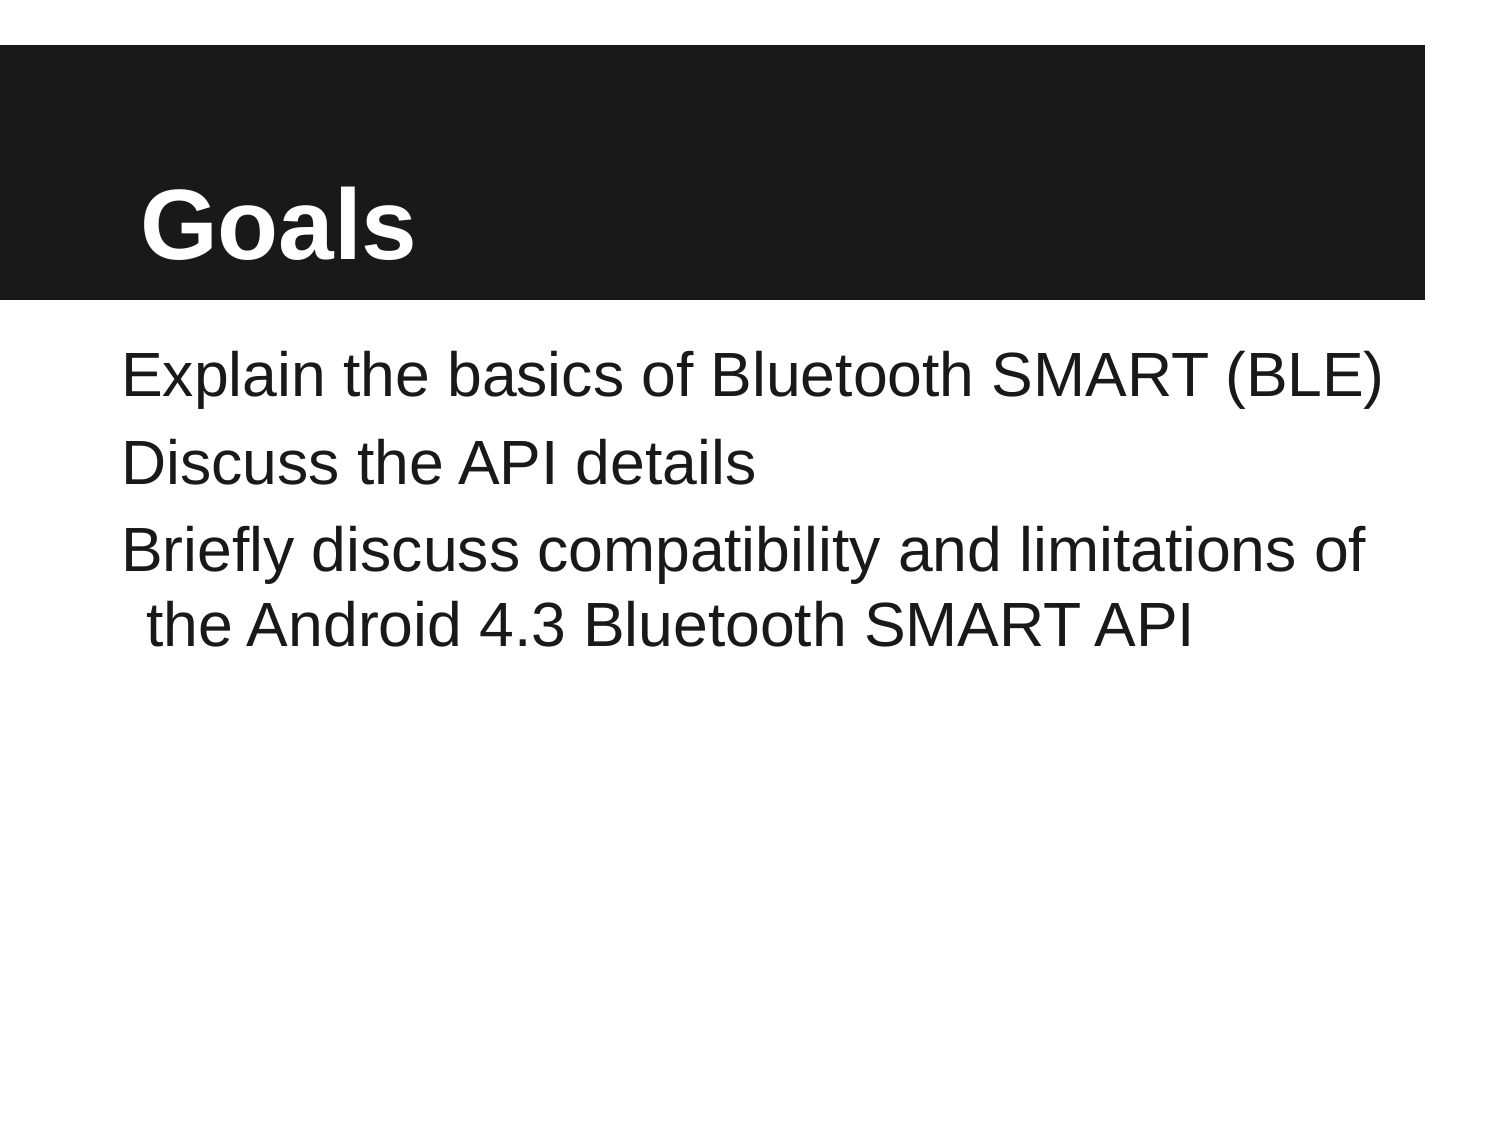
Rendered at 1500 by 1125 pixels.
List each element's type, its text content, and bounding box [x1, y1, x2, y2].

list Explain the basics of Bluetooth SMART (BLE) Discuss the API details Briefly discuss compatibility and limitations of the Android 4.3 Bluetooth SMART API [75, 319, 1425, 1078]
title Goals [75, 45, 1425, 295]
